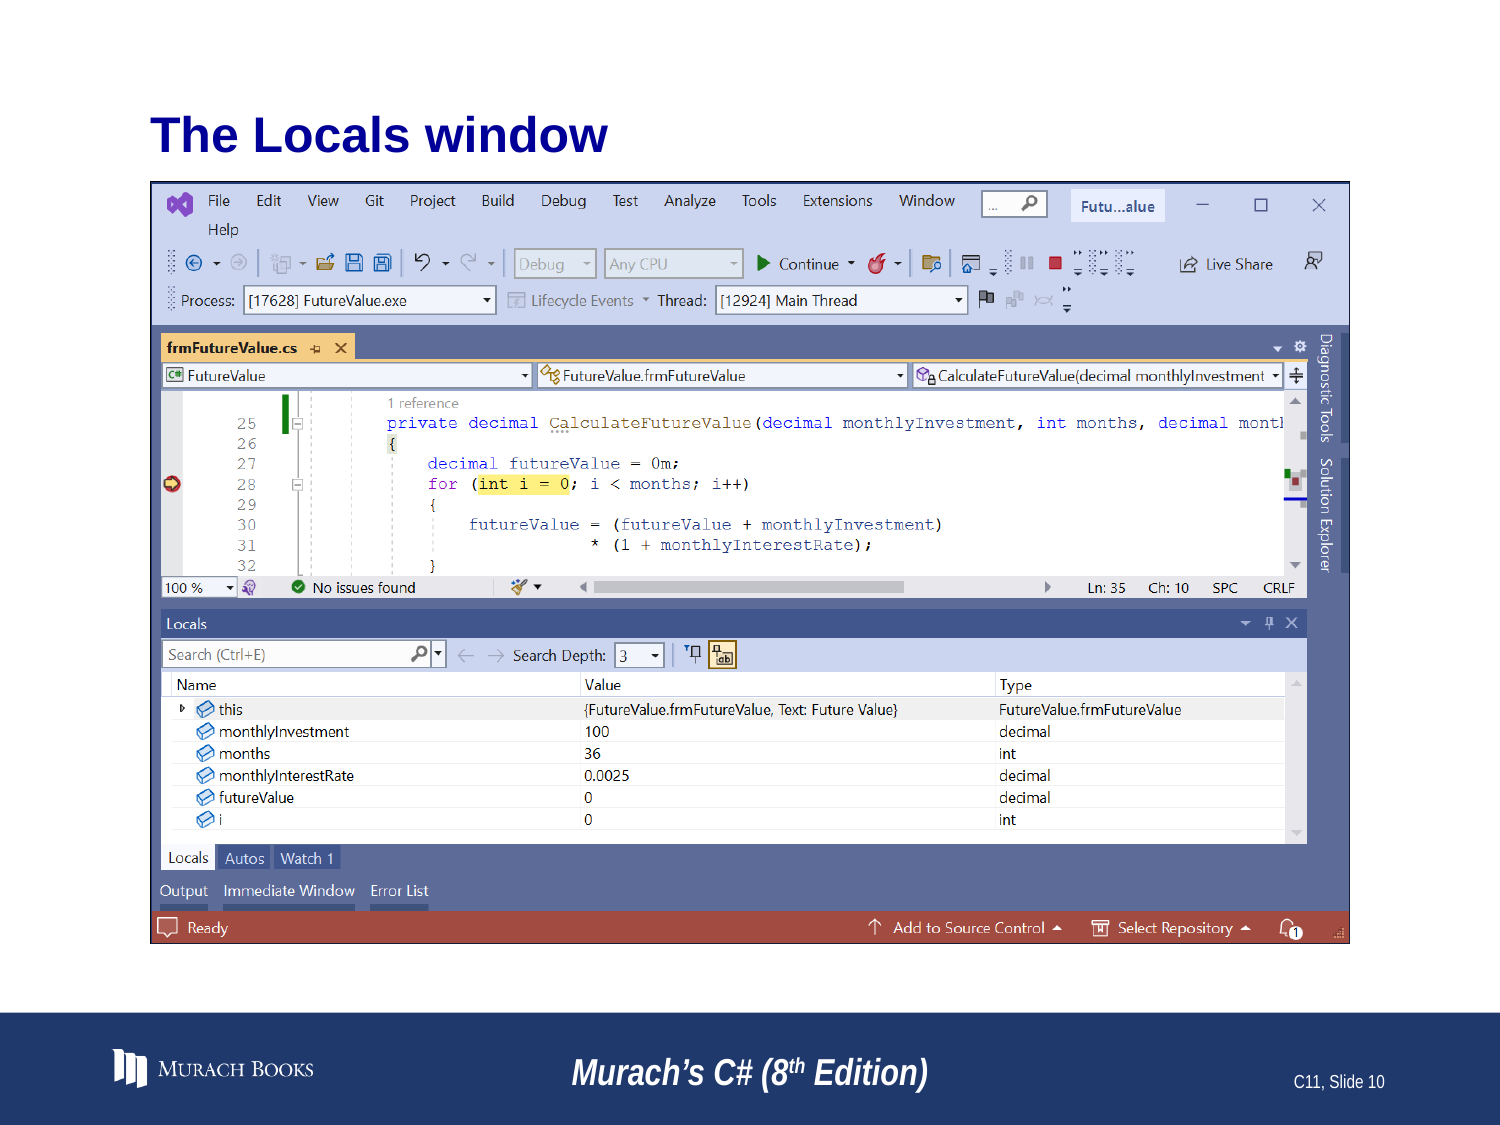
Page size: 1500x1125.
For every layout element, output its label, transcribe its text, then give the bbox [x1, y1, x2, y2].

slide_number Murach’s C# (8th Edition) [450, 1025, 1050, 1100]
title The Locals window [150, 102, 1350, 164]
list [149, 181, 1351, 944]
slide_number C11, Slide 10 [1087, 1025, 1400, 1100]
footer [12, 1025, 450, 1100]
